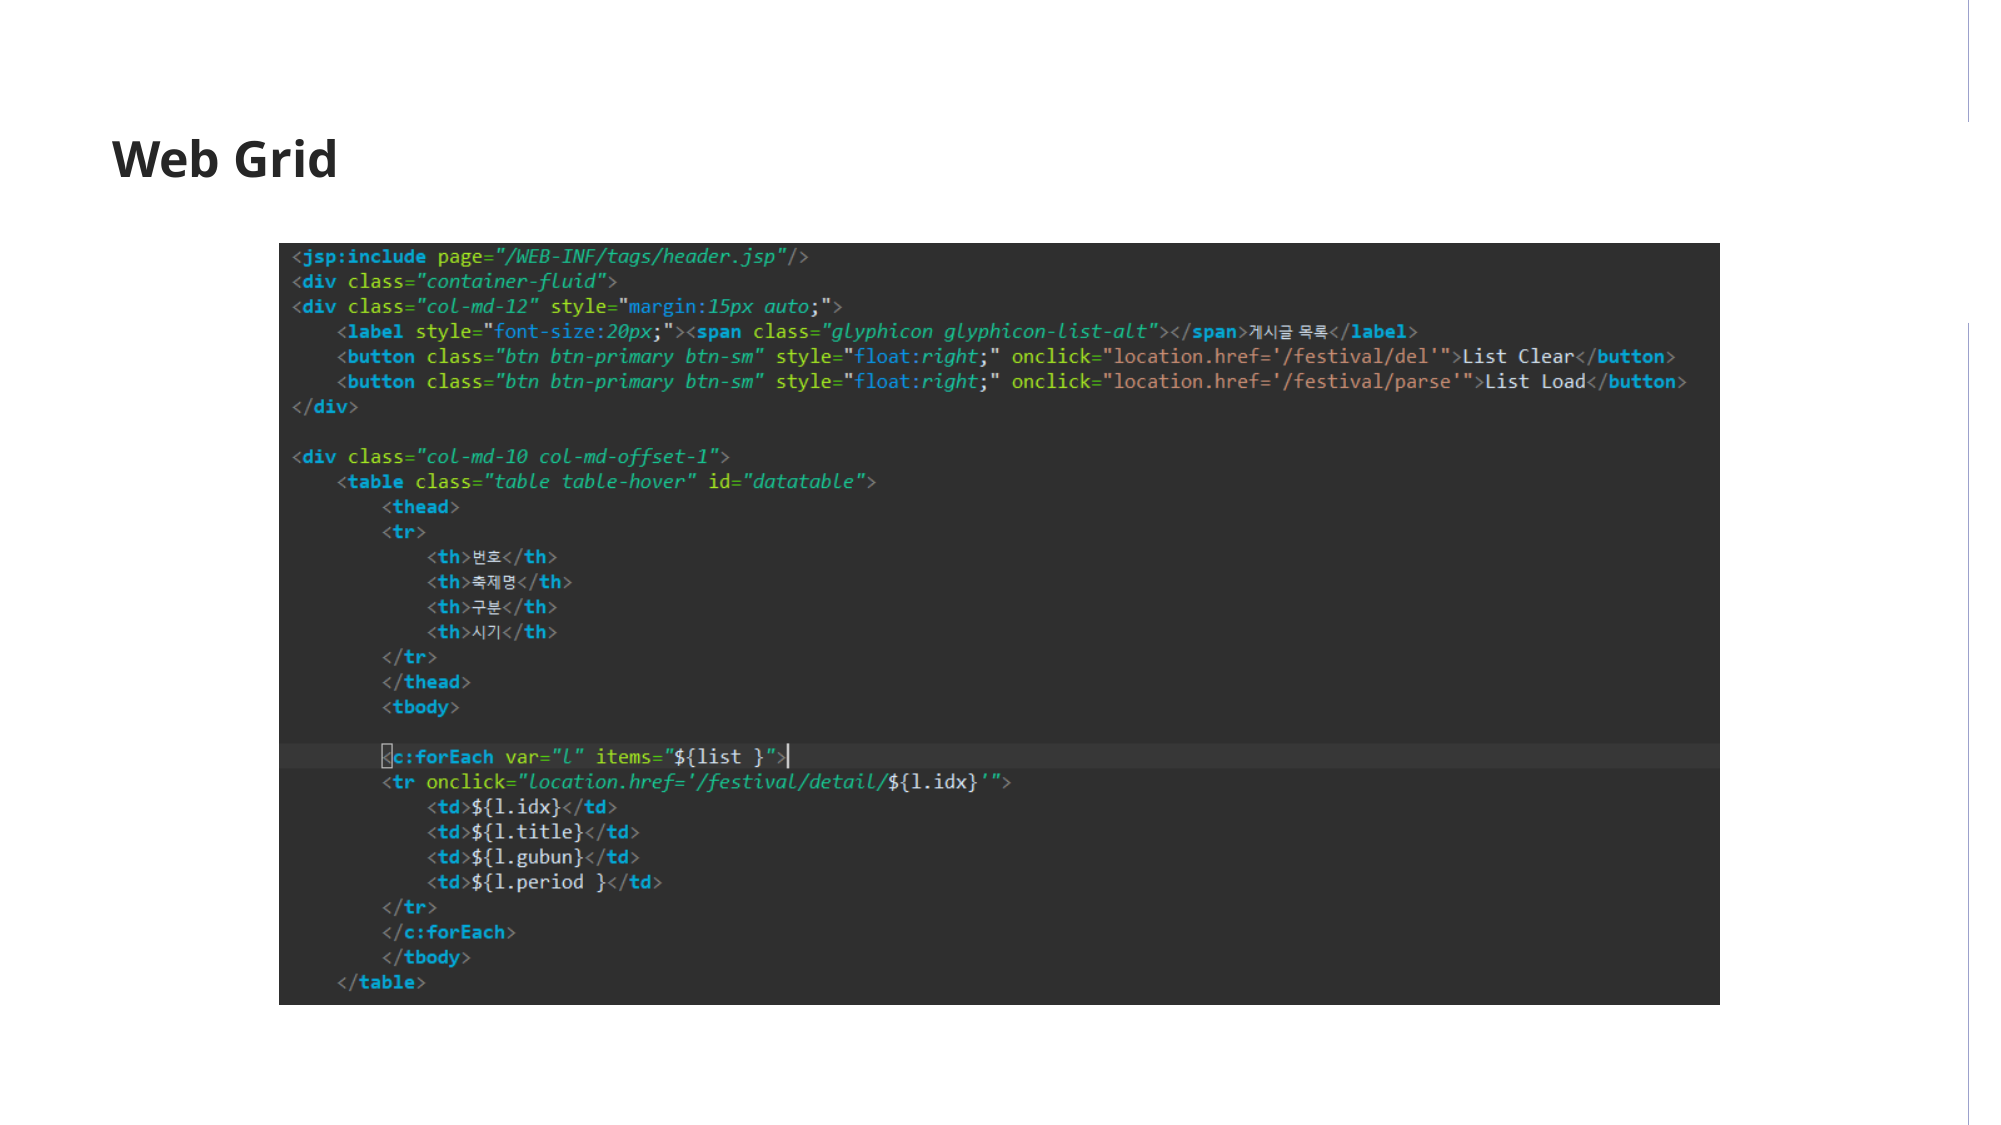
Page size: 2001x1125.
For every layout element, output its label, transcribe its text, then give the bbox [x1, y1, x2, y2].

picture [279, 243, 1720, 1005]
text_box Web Grid [97, 120, 592, 196]
